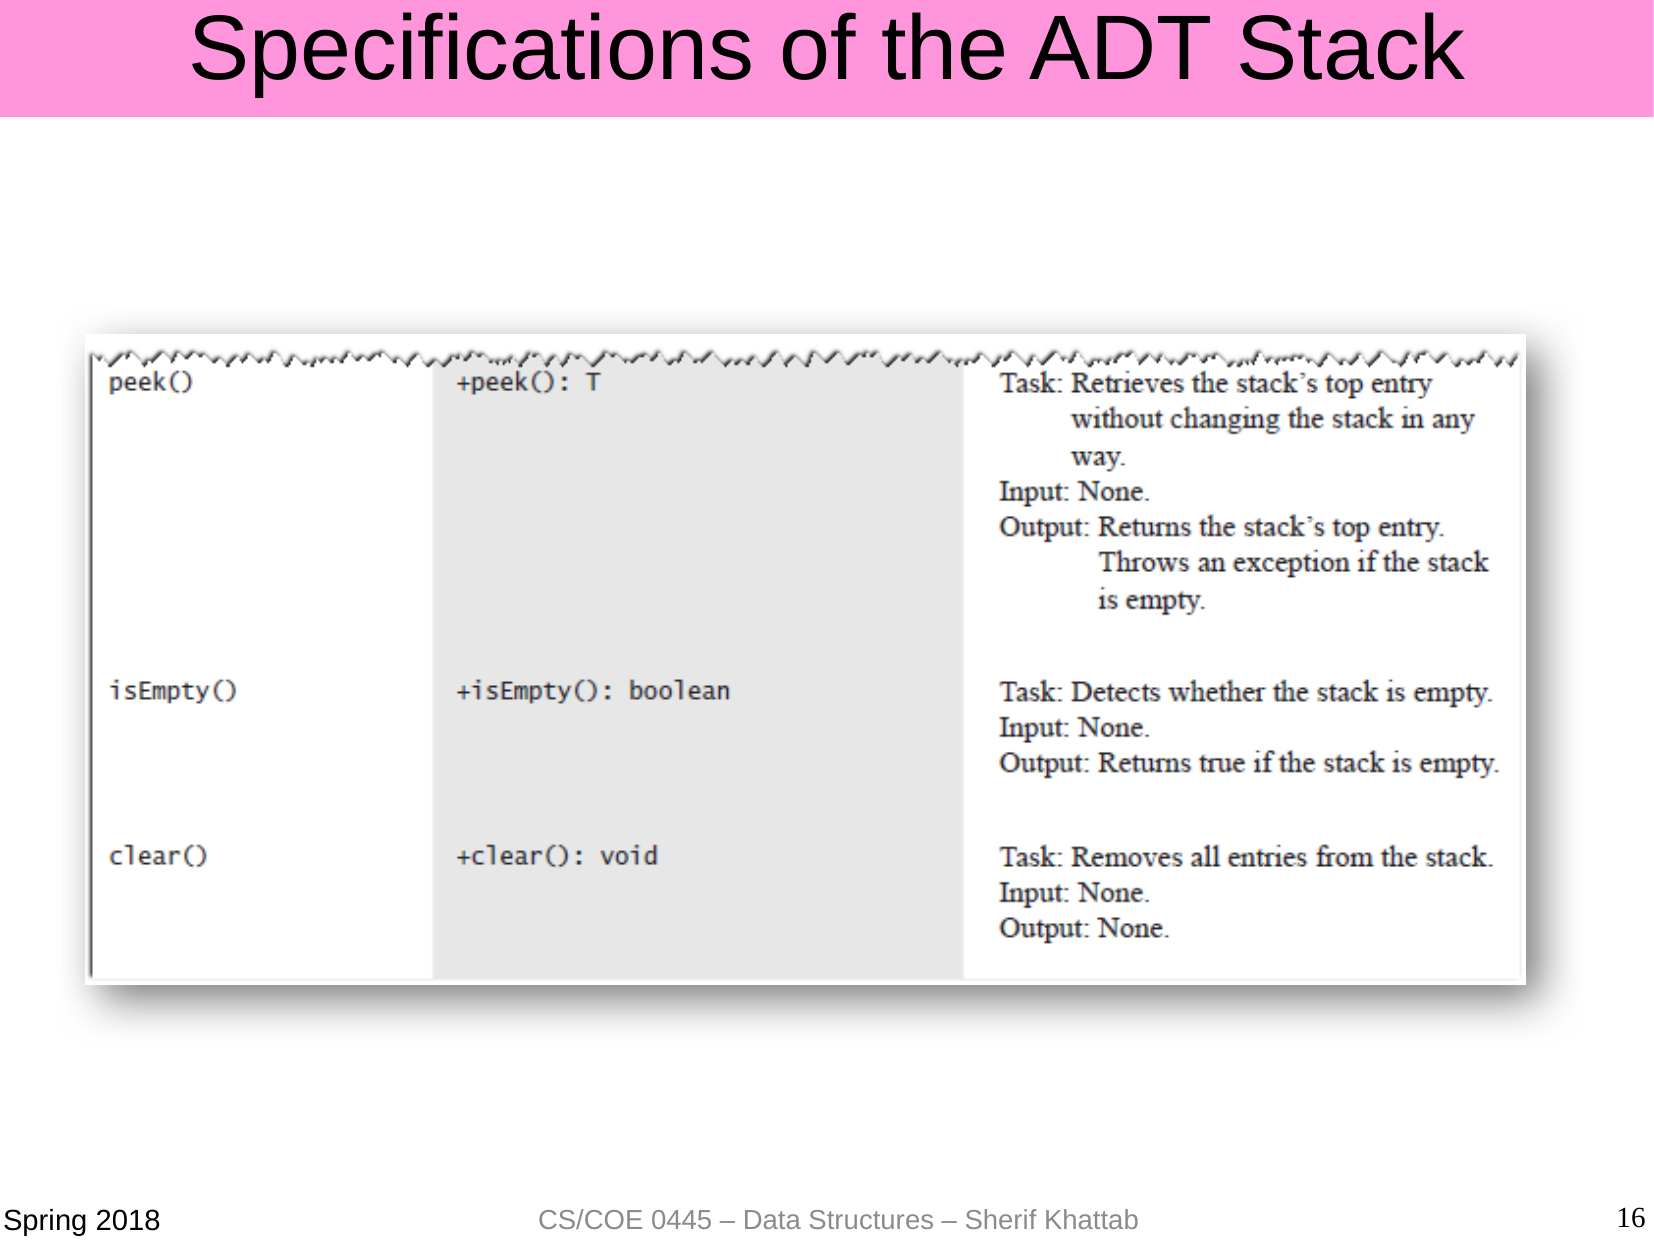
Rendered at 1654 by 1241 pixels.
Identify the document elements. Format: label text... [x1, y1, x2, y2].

picture [84, 334, 1526, 985]
slide_number Spring 2018 [2, 1206, 384, 1241]
slide_number 16 [1265, 1200, 1647, 1241]
title Specifications of the ADT Stack [0, 0, 1654, 118]
footer CS/COE 0445 – Data Structures – Sherif Khattab [460, 1201, 1217, 1241]
